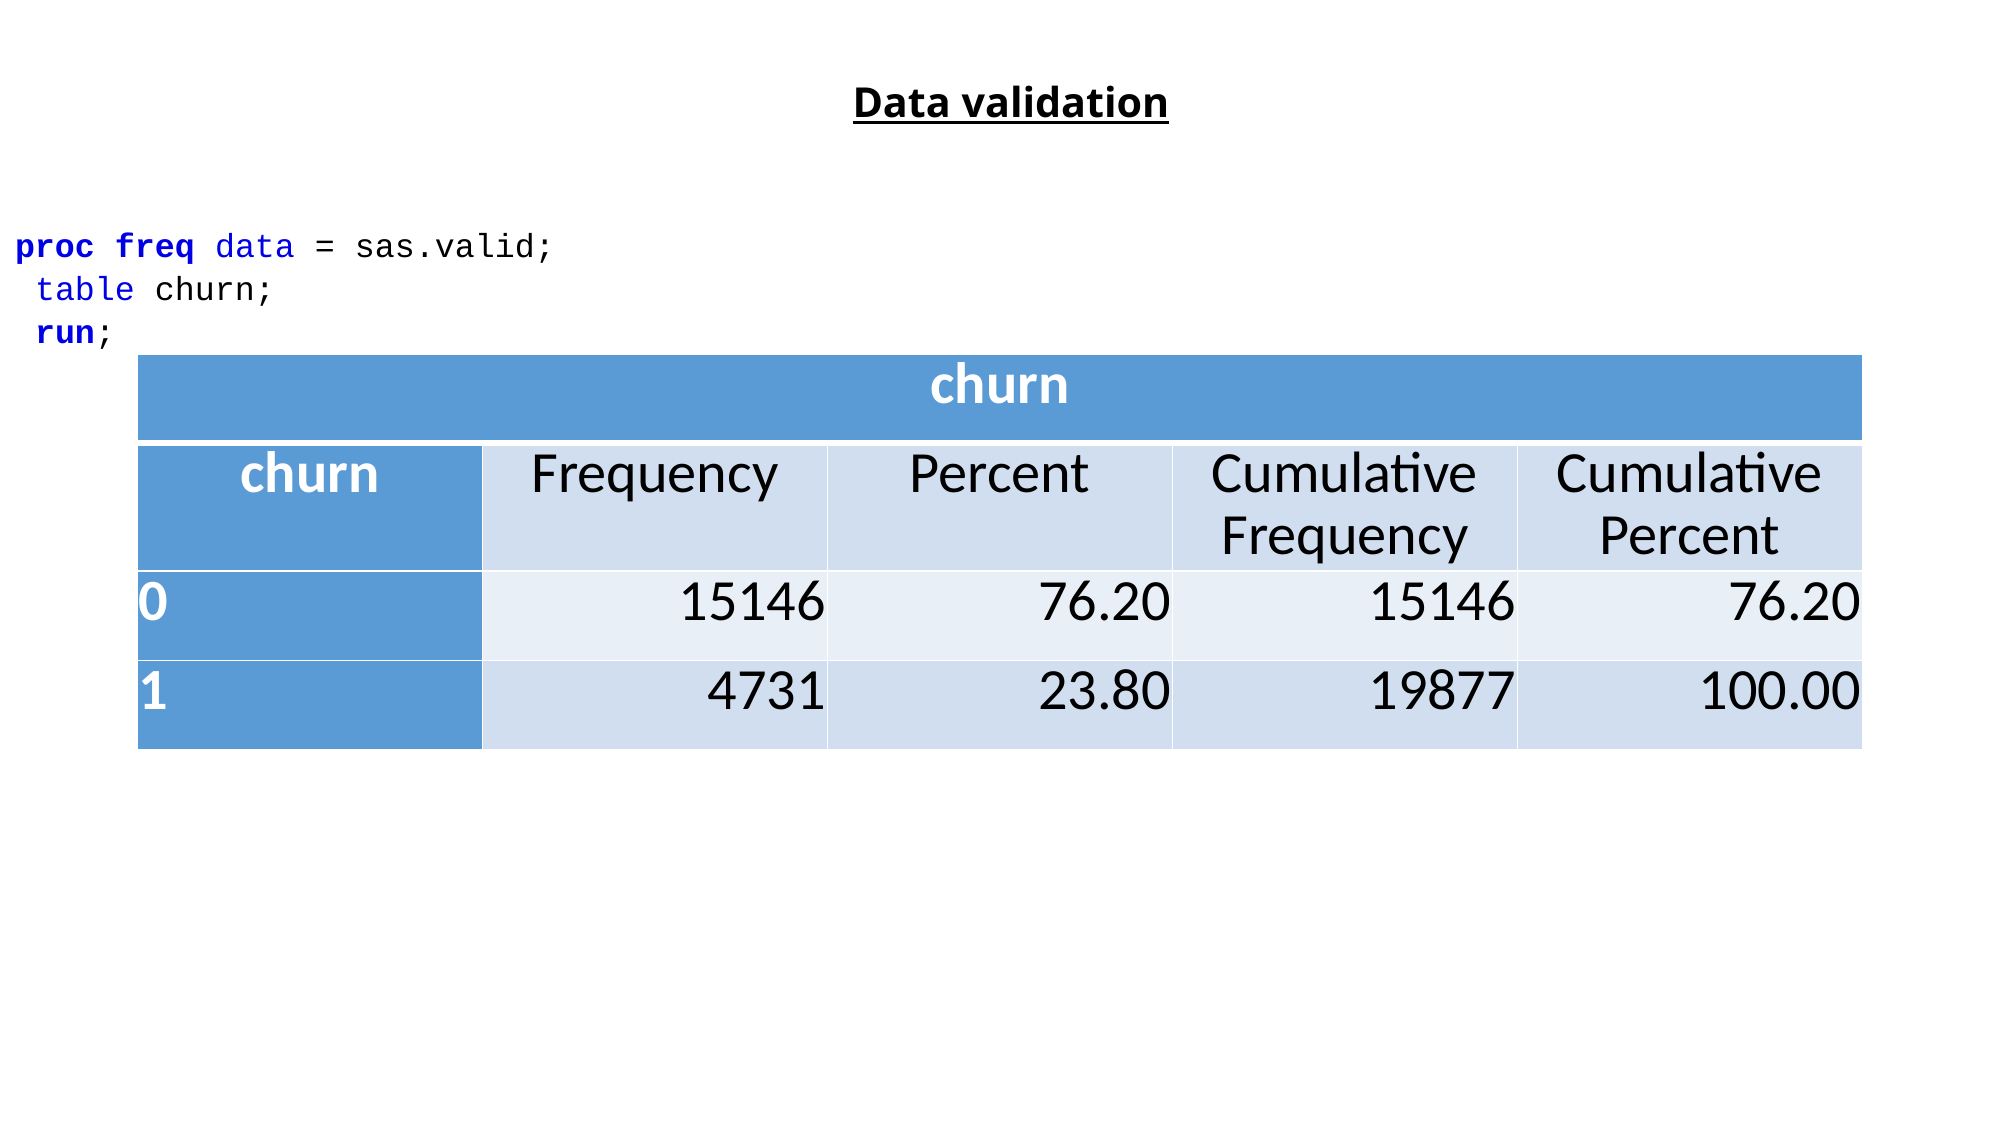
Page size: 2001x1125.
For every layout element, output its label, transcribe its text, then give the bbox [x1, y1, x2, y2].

table_cell Cumulative Frequency [1173, 446, 1517, 570]
table_cell 76.20 [828, 572, 1172, 660]
table_cell 76.20 [1518, 572, 1862, 660]
title Data validation [21, 0, 2000, 135]
table_cell 0 [138, 572, 482, 660]
table_cell Frequency [483, 446, 827, 570]
table_cell churn [138, 446, 482, 570]
table_cell 15146 [1173, 572, 1517, 660]
table_cell 15146 [483, 572, 827, 660]
subtitle proc freq data = sas.valid; table churn; run; [0, 199, 2000, 1091]
table_header churn [138, 355, 1862, 440]
table_cell 23.80 [828, 661, 1172, 749]
table_cell Cumulative Percent [1518, 446, 1862, 570]
table_cell Percent [828, 446, 1172, 570]
table_cell 19877 [1173, 661, 1517, 749]
table_cell 100.00 [1518, 661, 1862, 749]
table_cell 4731 [483, 661, 827, 749]
table_cell 1 [138, 661, 482, 749]
